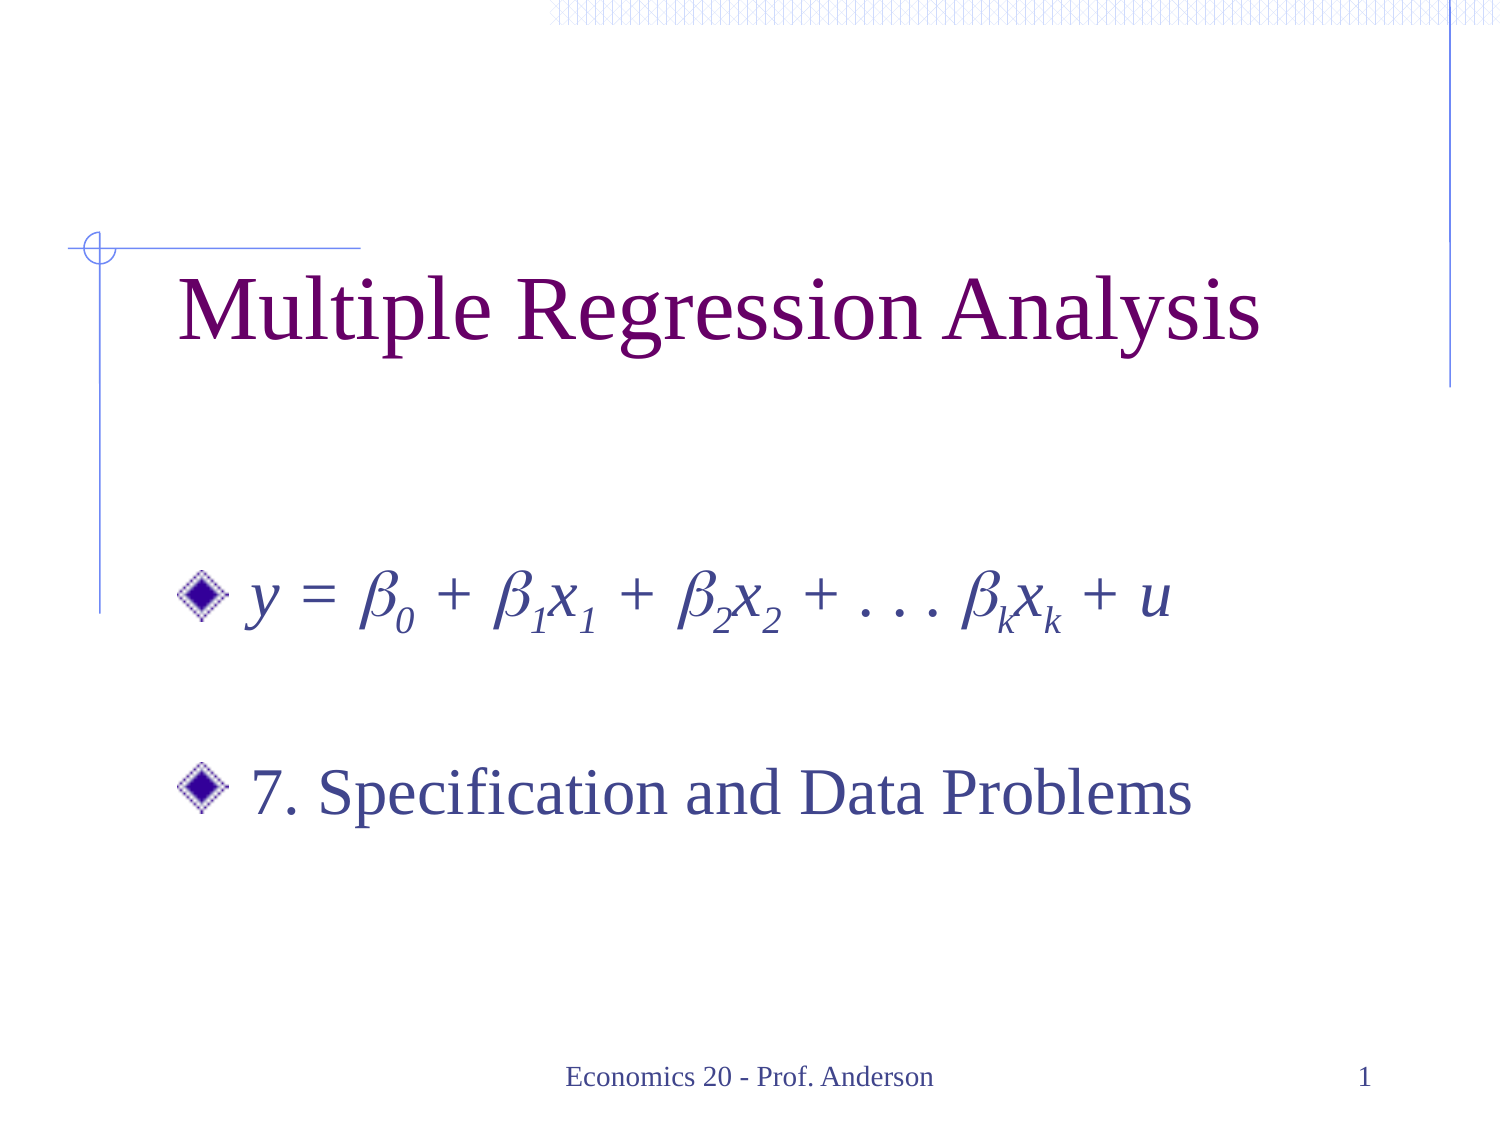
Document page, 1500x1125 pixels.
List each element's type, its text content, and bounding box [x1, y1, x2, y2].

slide_number 1 [1074, 1025, 1388, 1100]
picture [177, 762, 229, 814]
footer Economics 20 - Prof. Anderson [512, 1025, 988, 1100]
text_box y = b0 + b1x1 + b2x2 + . . . bkxk + u 7. Specification and Data Problems [162, 542, 1213, 831]
text_box Multiple Regression Analysis [162, 287, 1438, 475]
picture [177, 570, 229, 622]
